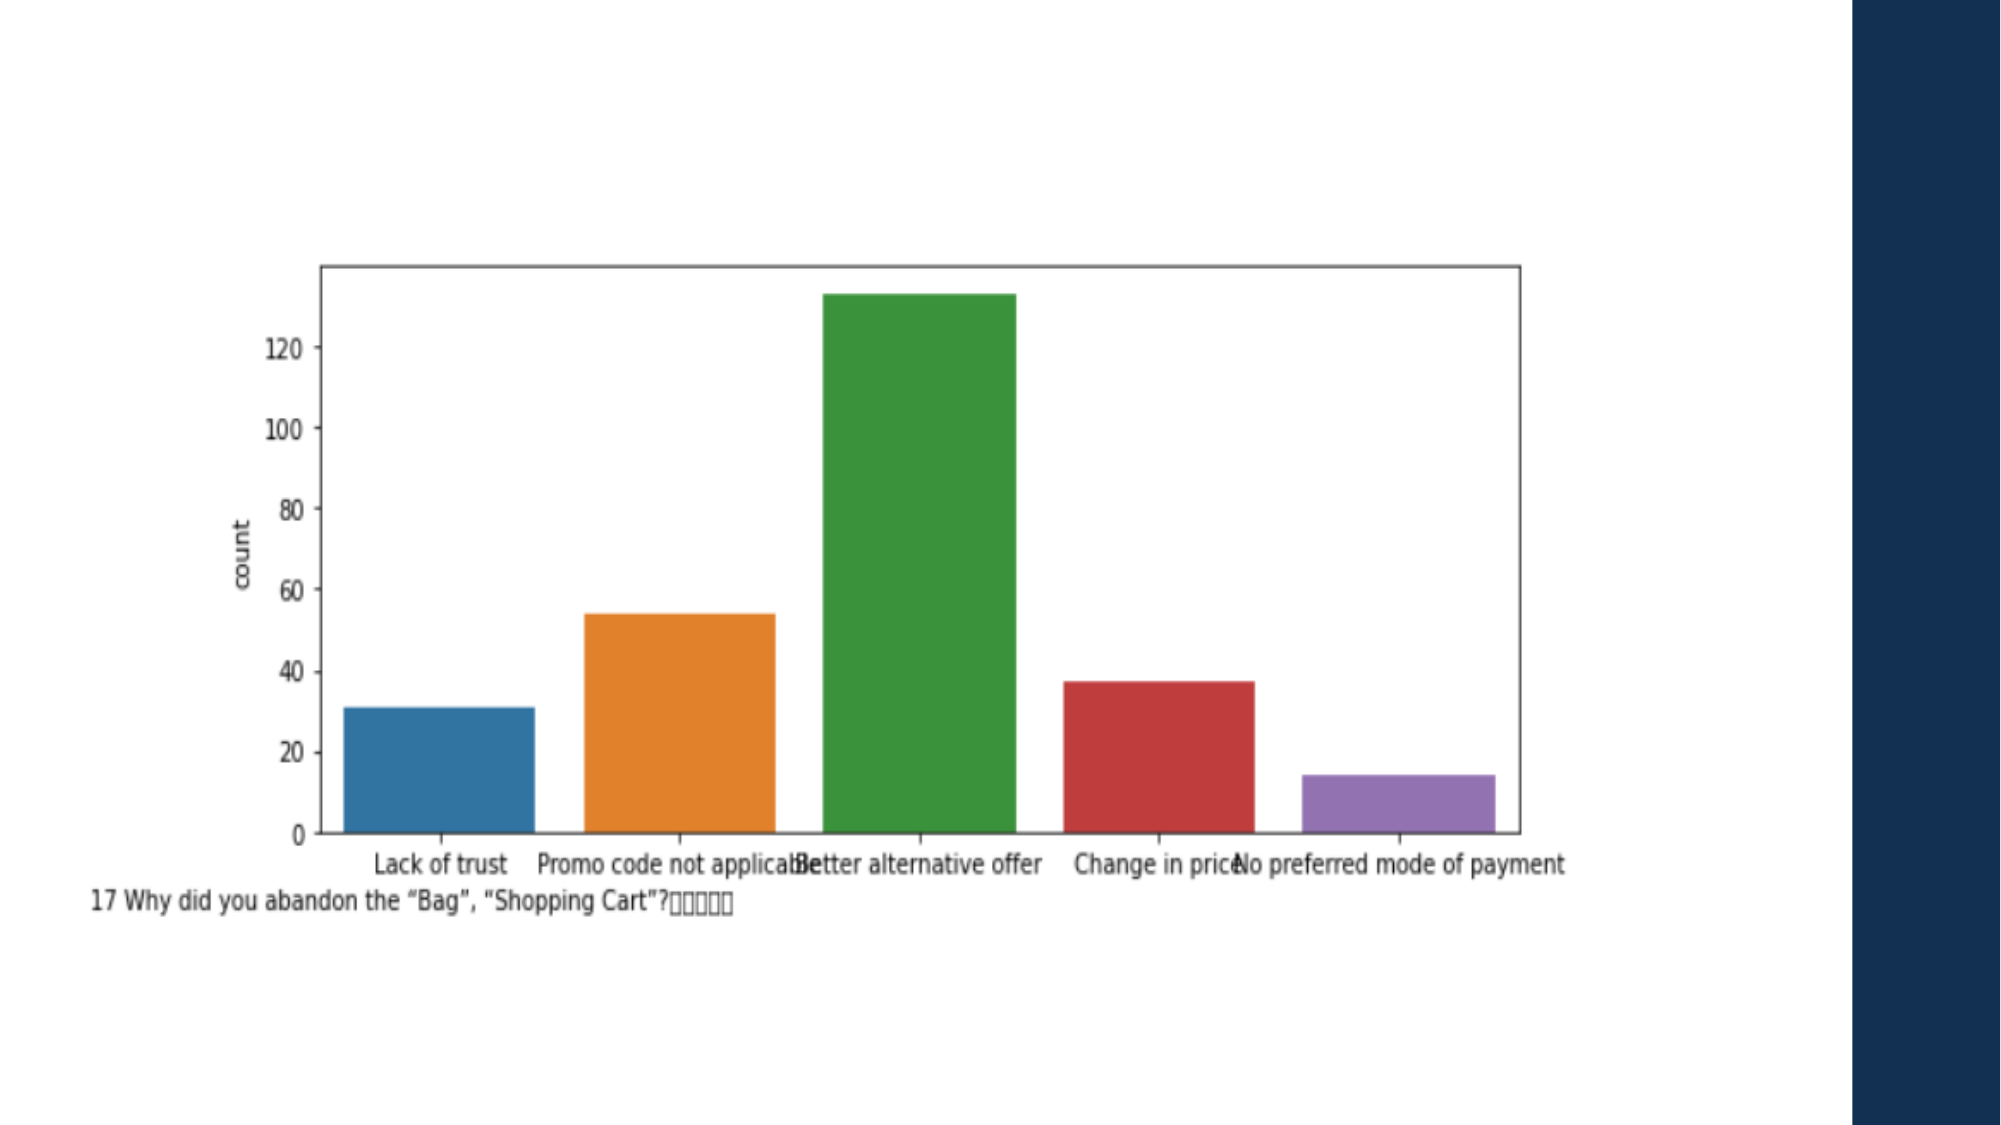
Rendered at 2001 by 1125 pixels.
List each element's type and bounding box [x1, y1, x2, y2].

picture [40, 219, 1796, 970]
